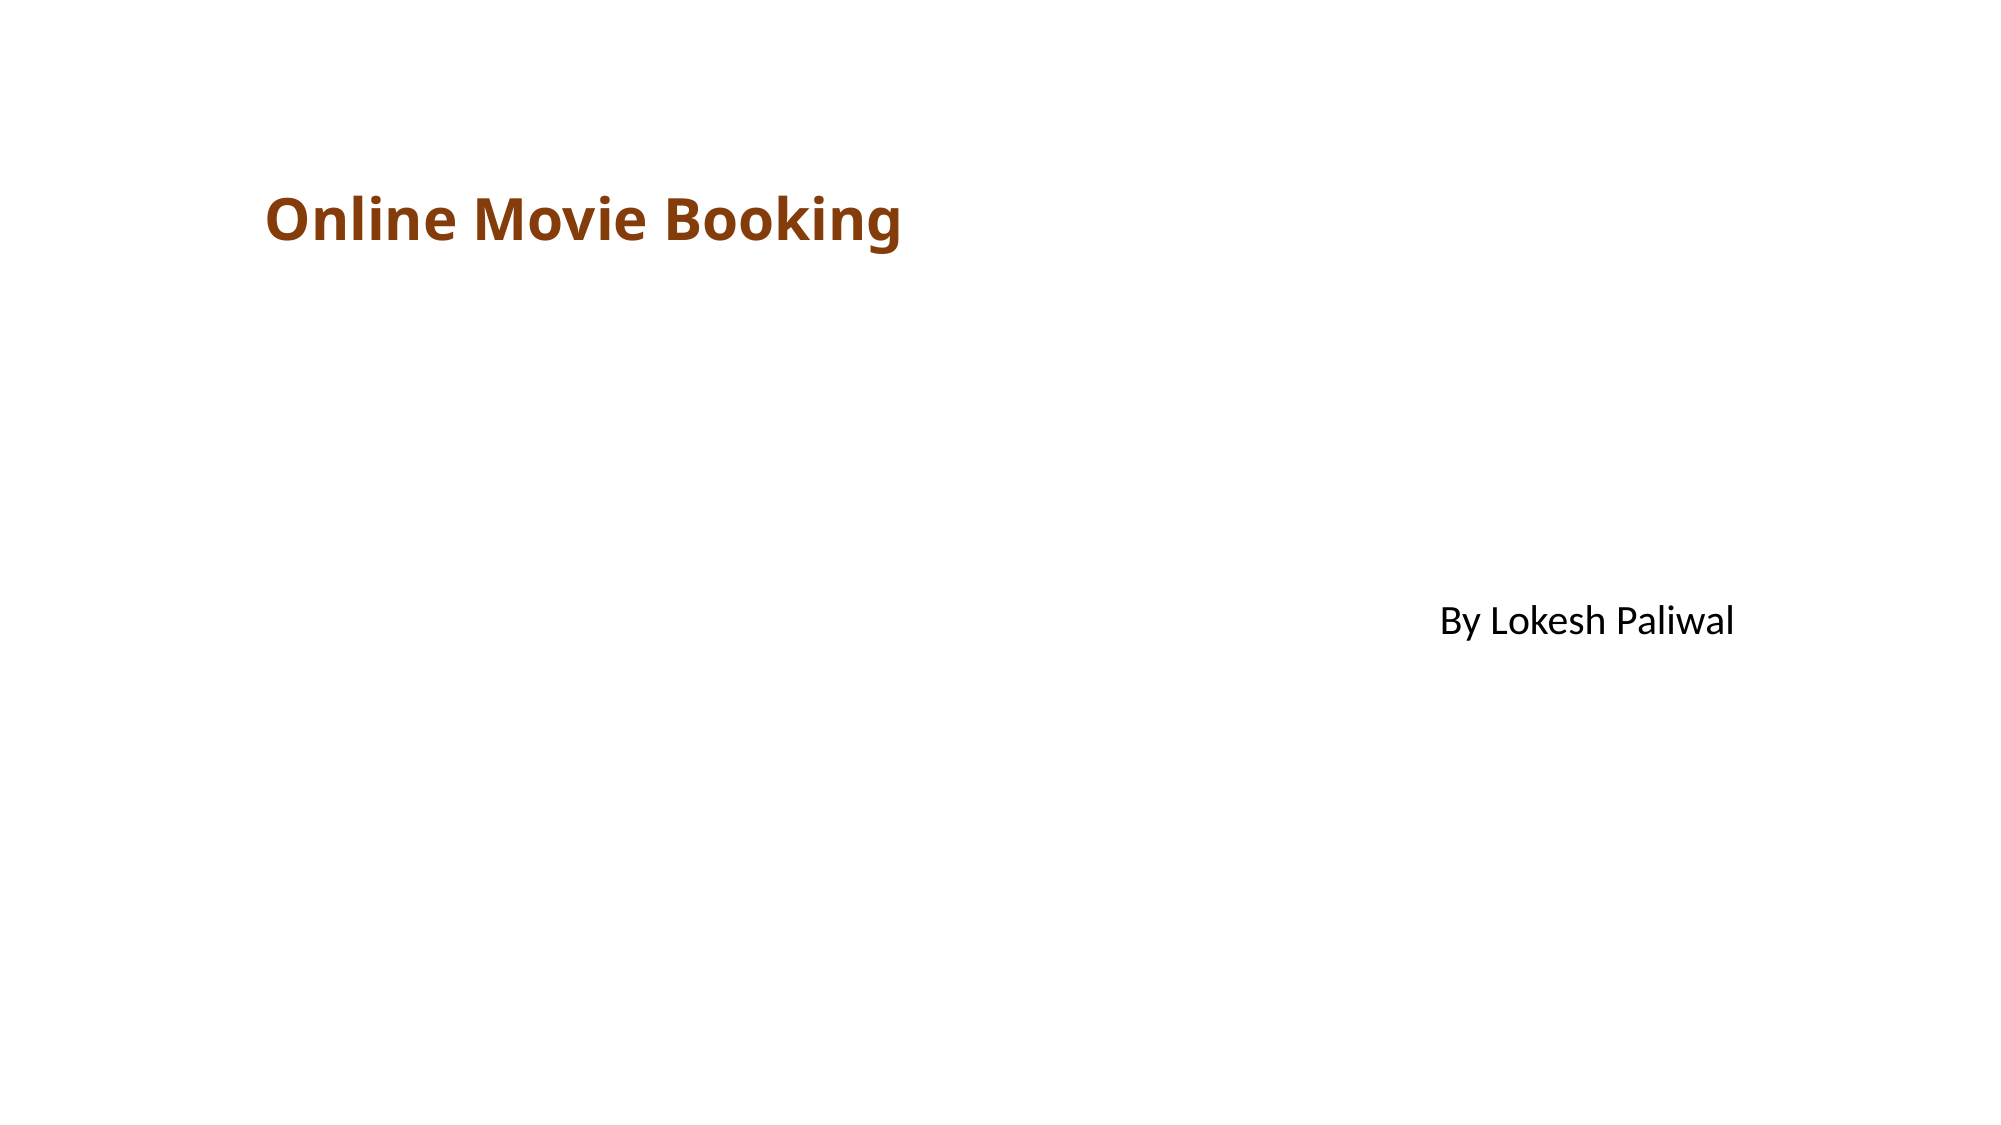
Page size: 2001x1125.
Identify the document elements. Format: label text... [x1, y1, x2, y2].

subtitle By Lokesh Paliwal [249, 590, 1750, 863]
title Online Movie Booking [249, 184, 1681, 261]
